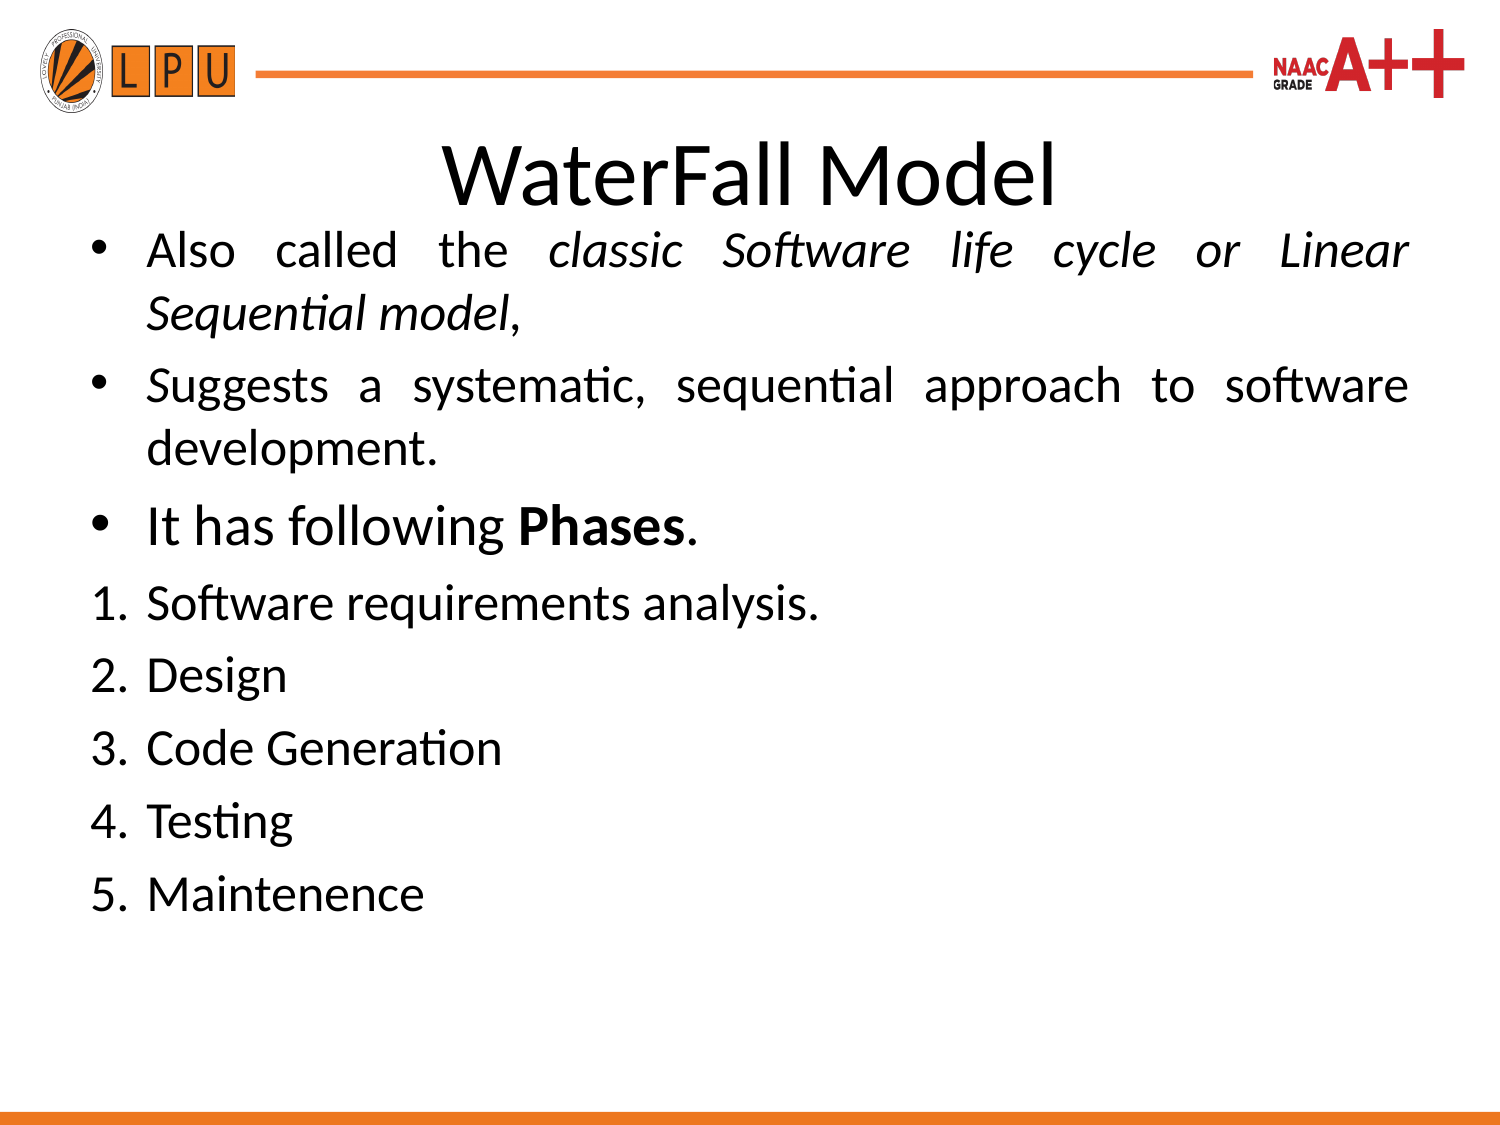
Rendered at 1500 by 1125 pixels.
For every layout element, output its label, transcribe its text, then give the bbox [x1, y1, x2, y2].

list Also called the classic Software life cycle or Linear Sequential model, Suggests a systematic, sequential approach to software development. It has following Phases. Software requirements analysis. Design Code Generation Testing Maintenence [75, 208, 1425, 1005]
title WaterFall Model [103, 59, 1397, 208]
